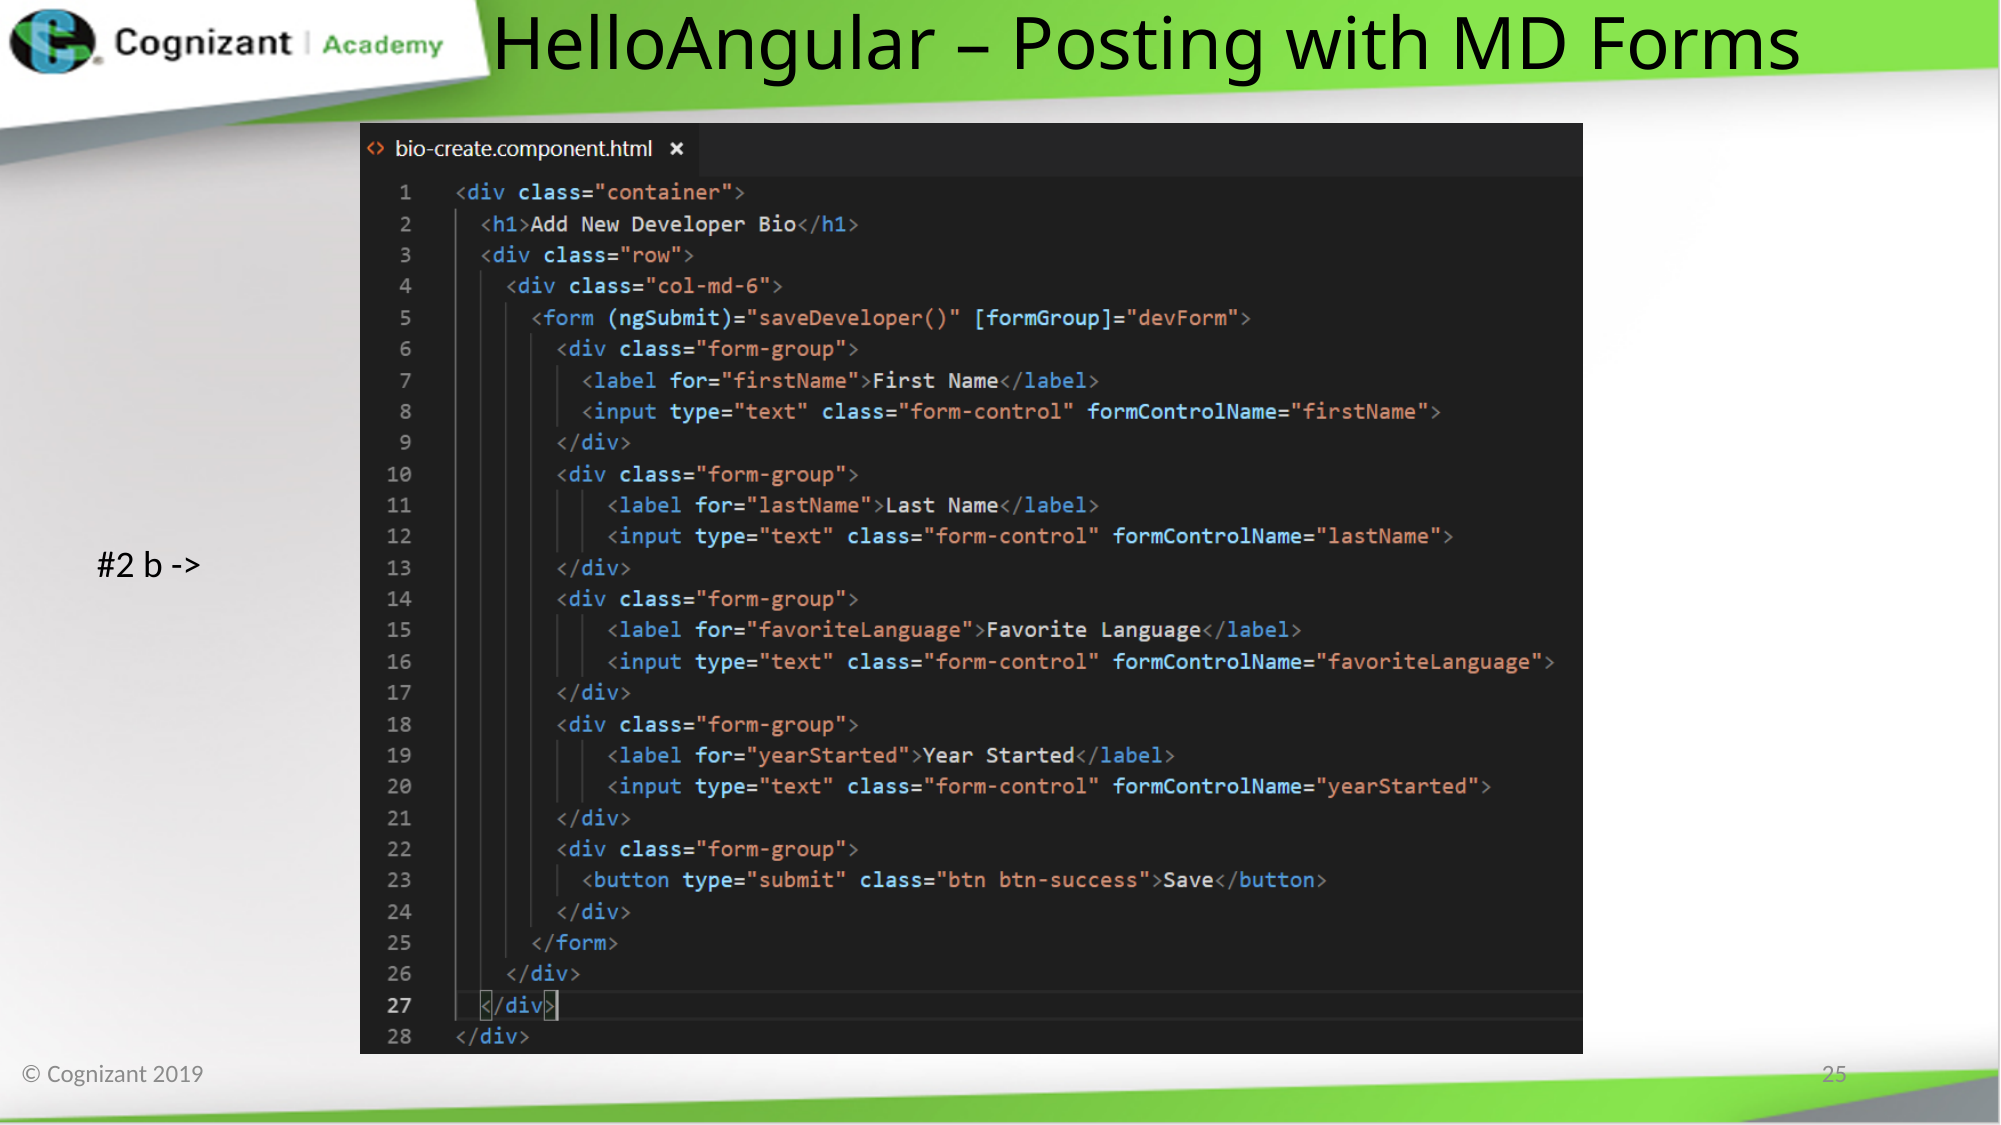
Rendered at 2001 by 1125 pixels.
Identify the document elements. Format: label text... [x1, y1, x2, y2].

footer © Cognizant 2019 [0, 1053, 225, 1092]
text_box HelloAngular – Posting with MD Forms [476, 0, 1955, 95]
slide_number 25 [1412, 1042, 1863, 1103]
text_box #2 b -> [82, 533, 252, 593]
picture [0, 0, 2001, 1125]
